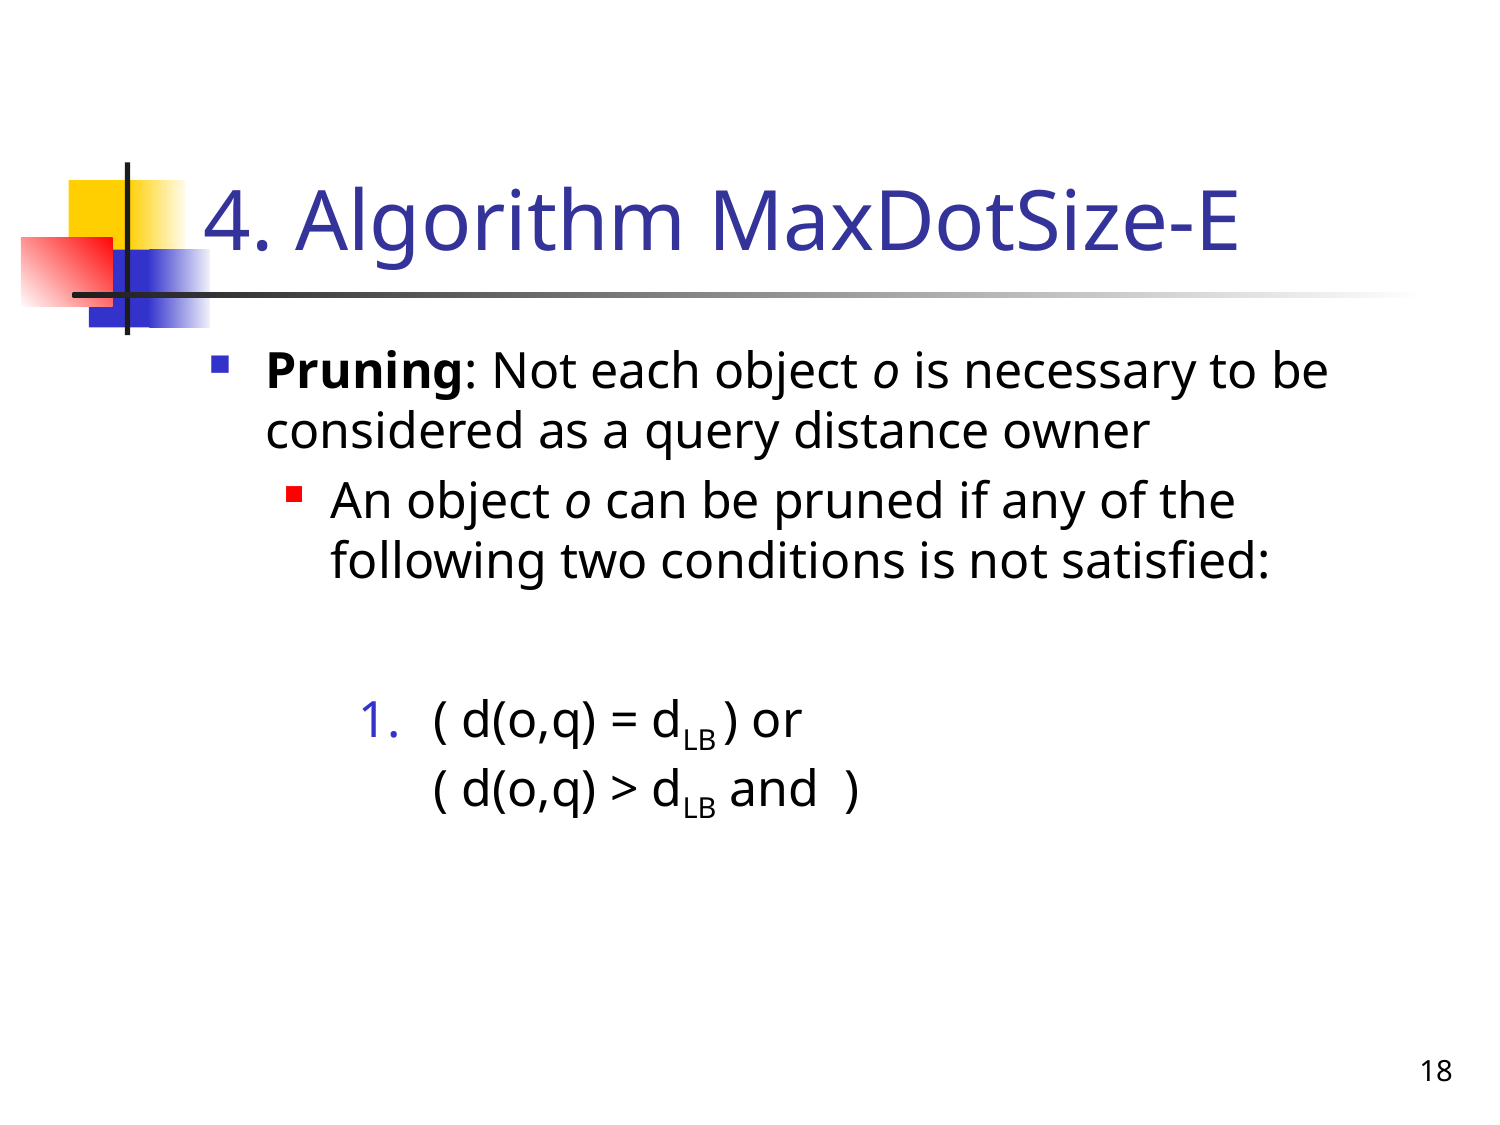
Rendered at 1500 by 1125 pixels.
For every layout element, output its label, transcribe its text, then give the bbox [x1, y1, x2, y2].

slide_number 18 [1155, 1024, 1468, 1100]
title 4. Algorithm MaxDotSize-E [188, 35, 1468, 275]
